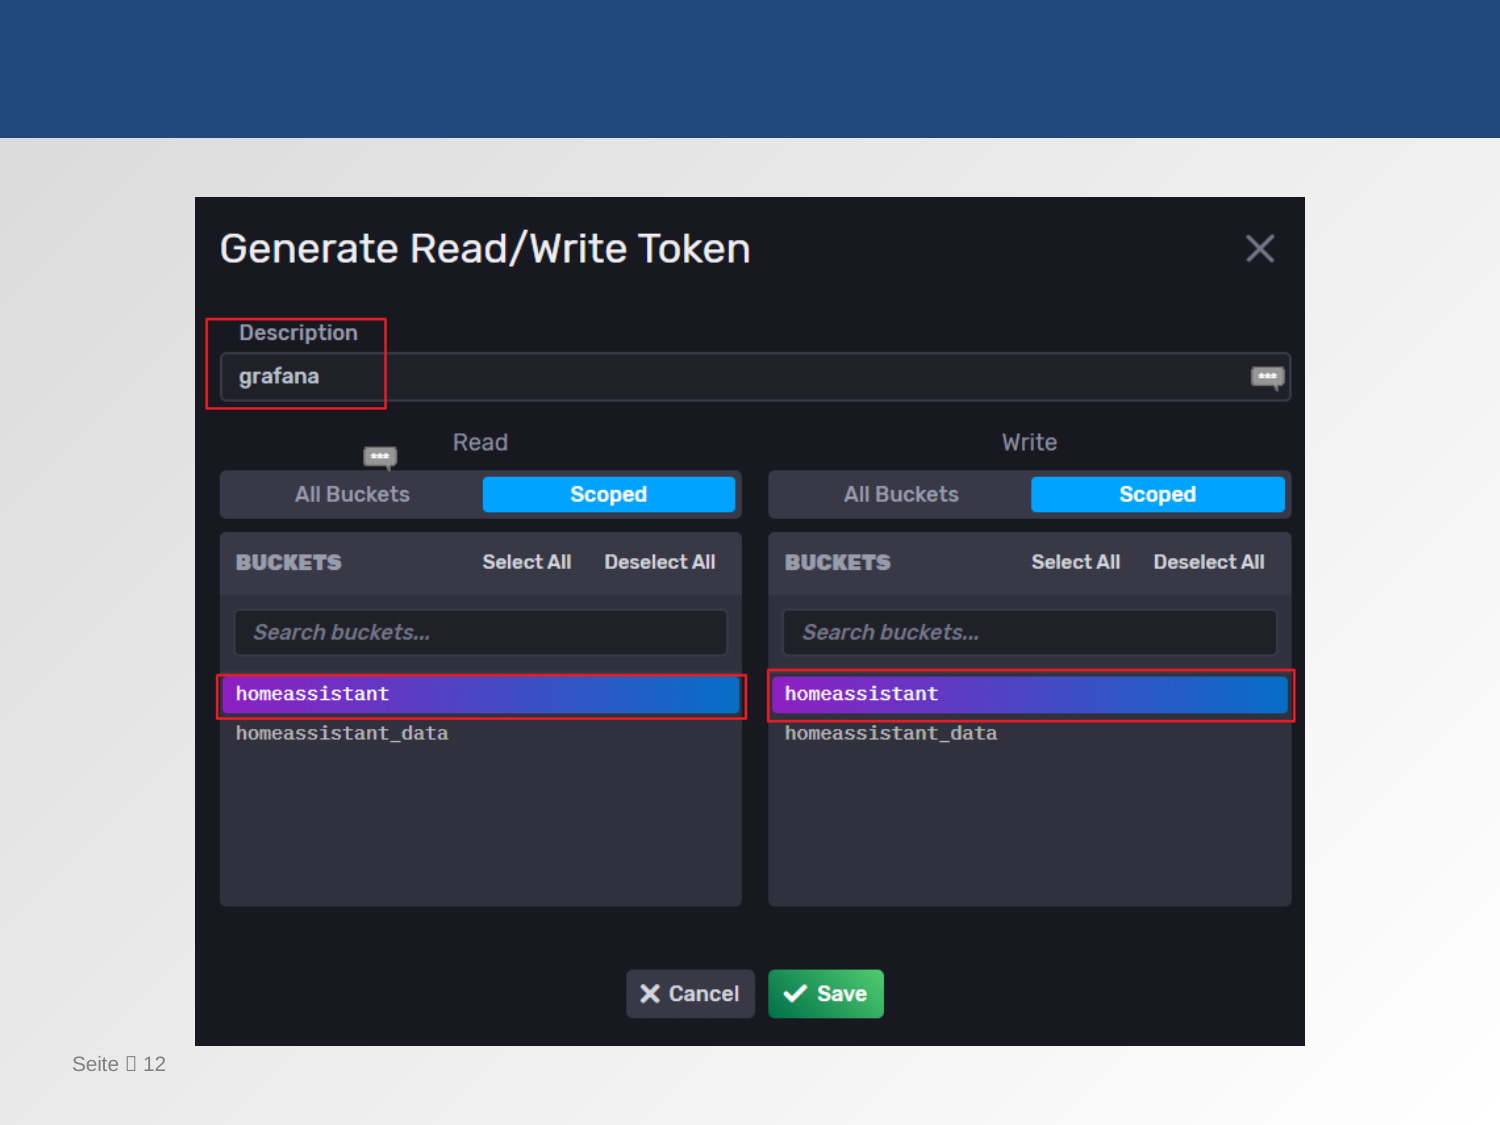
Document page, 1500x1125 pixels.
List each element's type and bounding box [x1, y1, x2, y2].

picture [195, 196, 1305, 1046]
